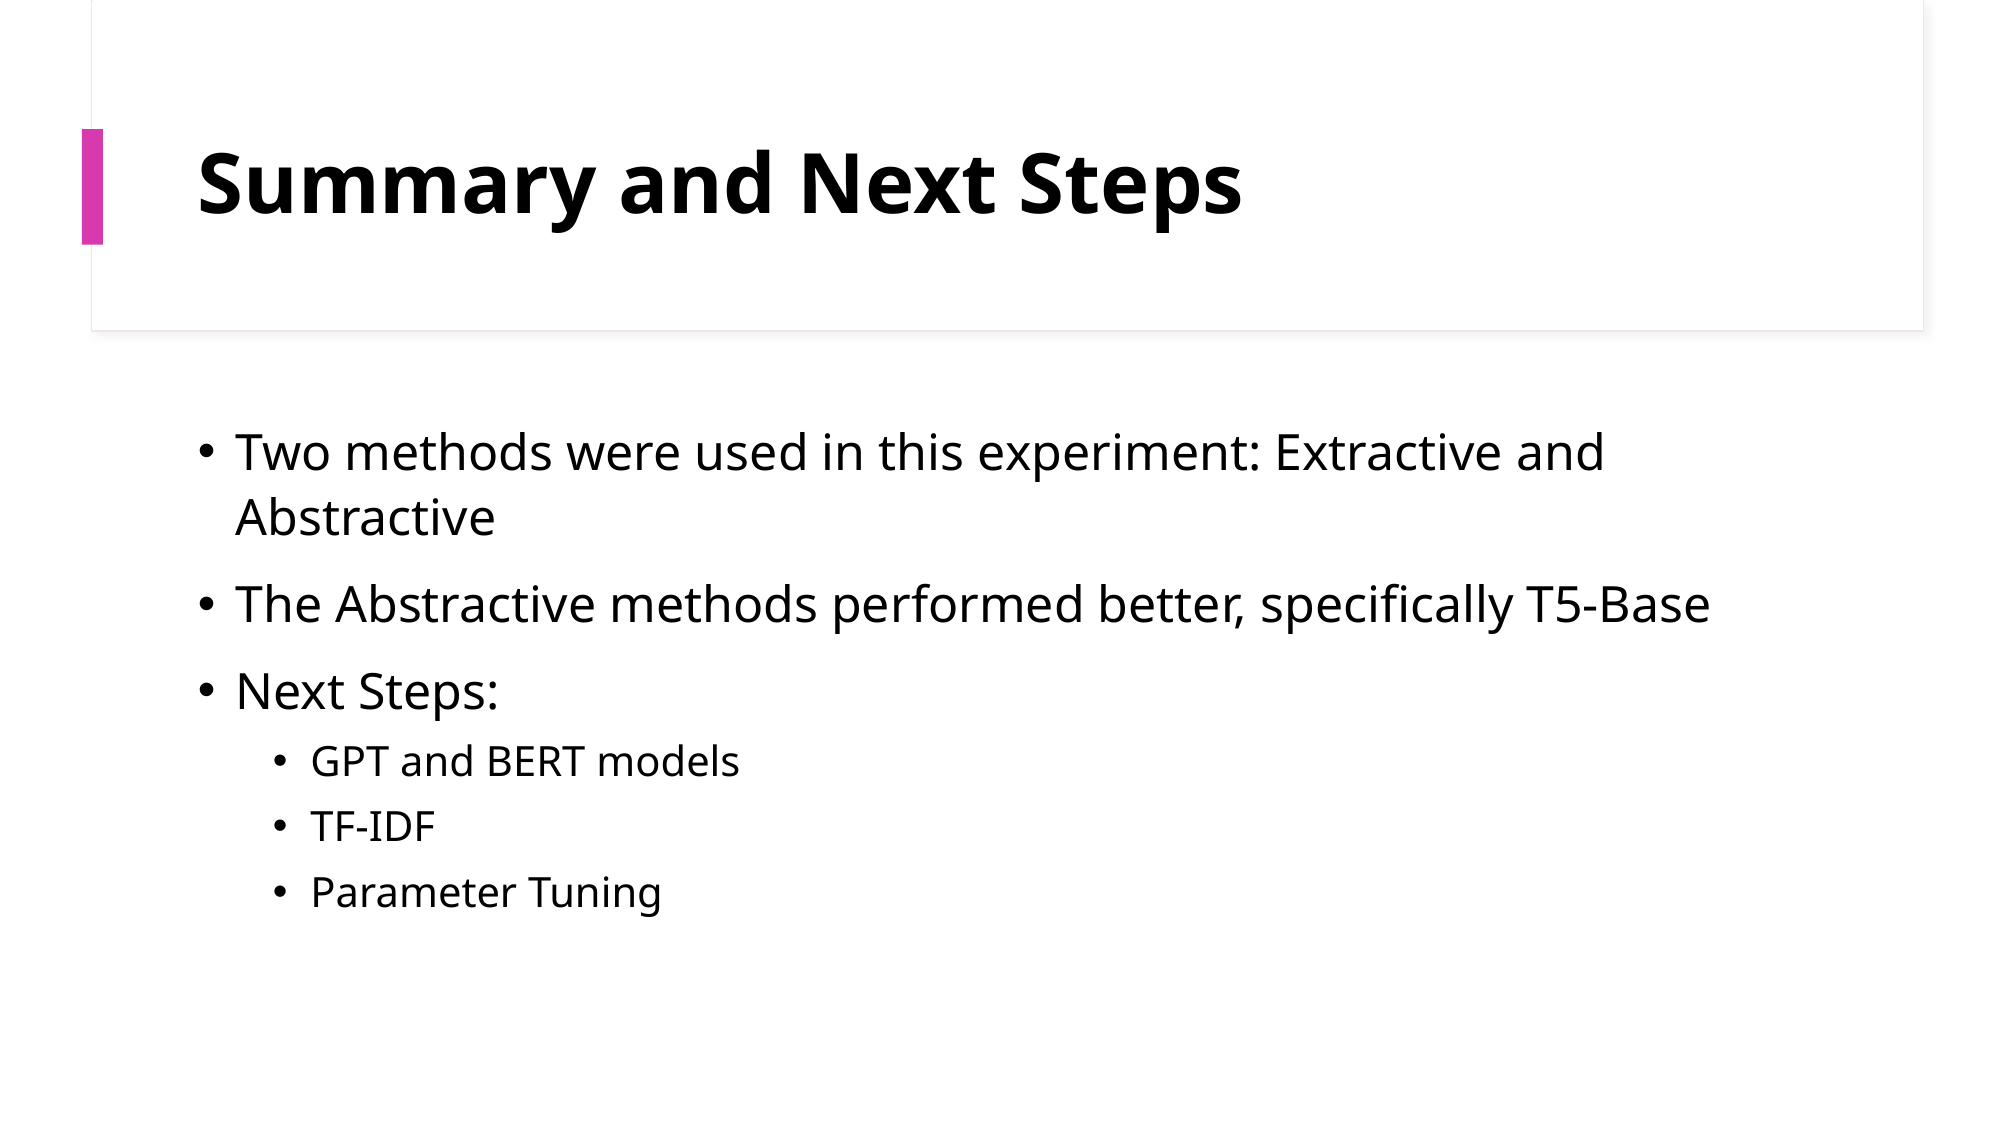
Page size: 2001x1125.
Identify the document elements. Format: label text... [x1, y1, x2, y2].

list Two methods were used in this experiment: Extractive and Abstractive The Abstractive methods performed better, specifically T5-Base Next Steps: GPT and BERT models TF-IDF Parameter Tuning [183, 406, 1851, 1013]
title Summary and Next Steps [183, 90, 1851, 284]
